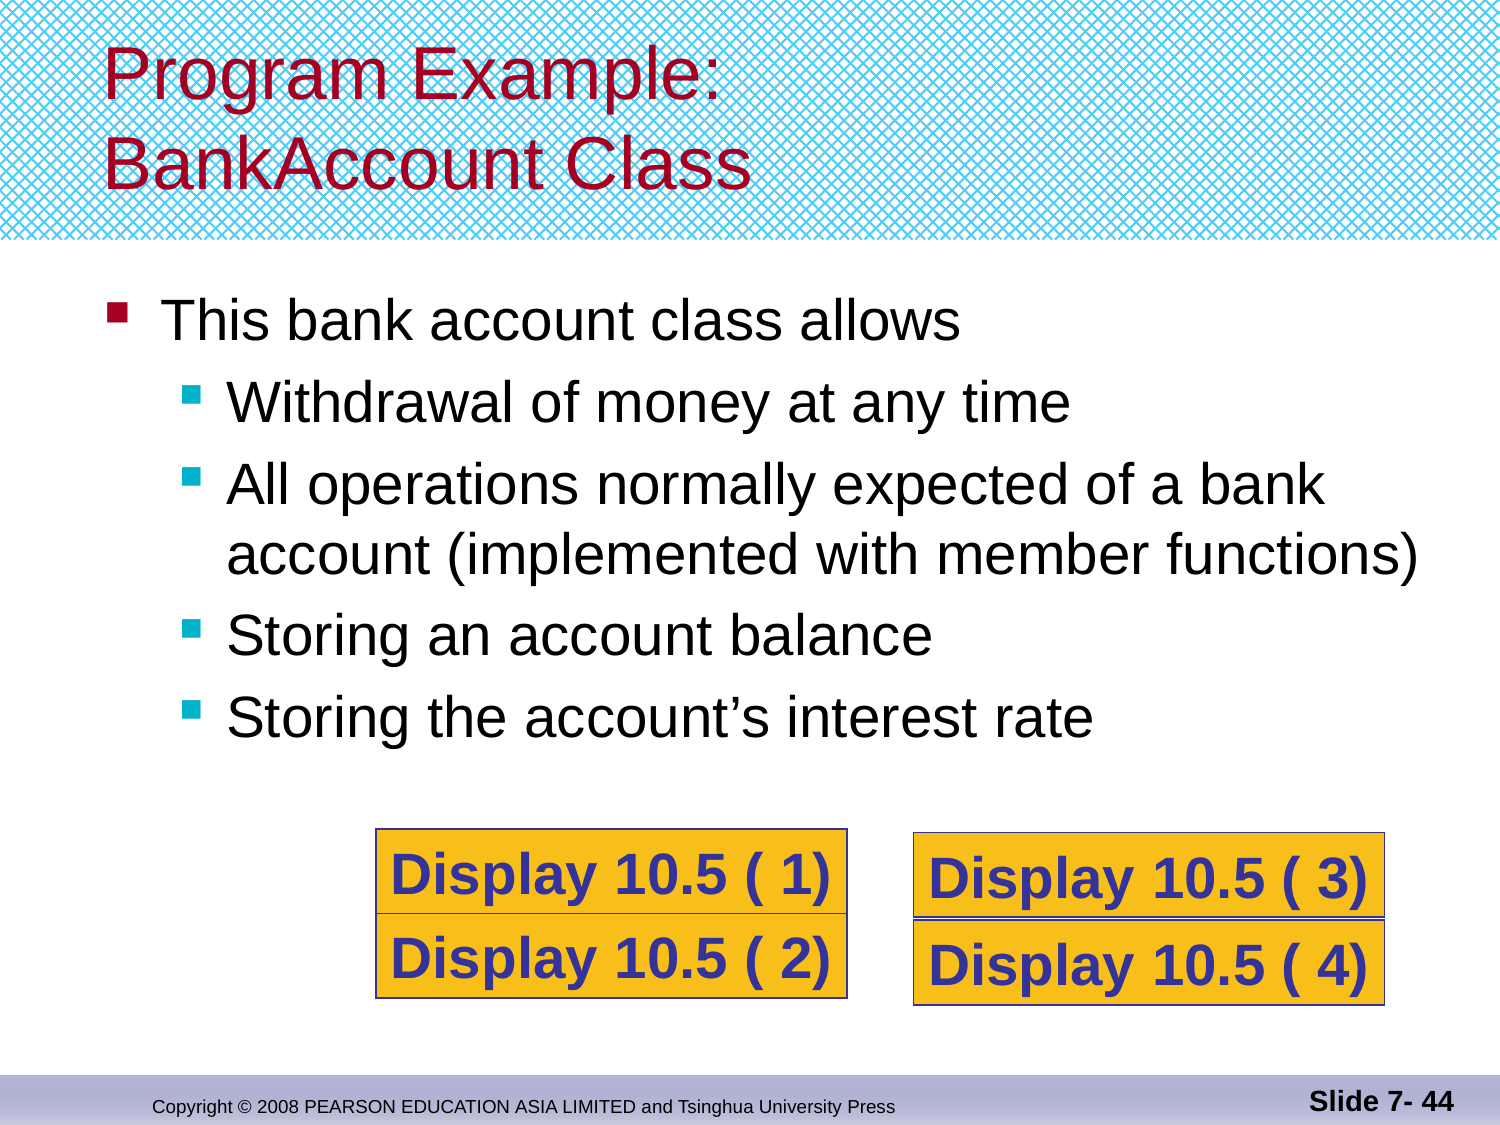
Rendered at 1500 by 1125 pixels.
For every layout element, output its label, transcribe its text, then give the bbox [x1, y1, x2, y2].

list This bank account class allows Withdrawal of money at any time All operations normally expected of a bank account (implemented with member functions) Storing an account balance Storing the account’s interest rate [89, 275, 1450, 1025]
text_box Display 10.5 ( 1) [375, 828, 848, 913]
text_box Display 10.5 ( 3) [913, 832, 1385, 918]
text_box Display 10.5 ( 2) [375, 913, 848, 998]
title Program Example: BankAccount Class [87, 49, 1450, 213]
text_box Display 10.5 ( 4) [913, 920, 1385, 1005]
slide_number Slide 7- 44 [1156, 1050, 1469, 1125]
